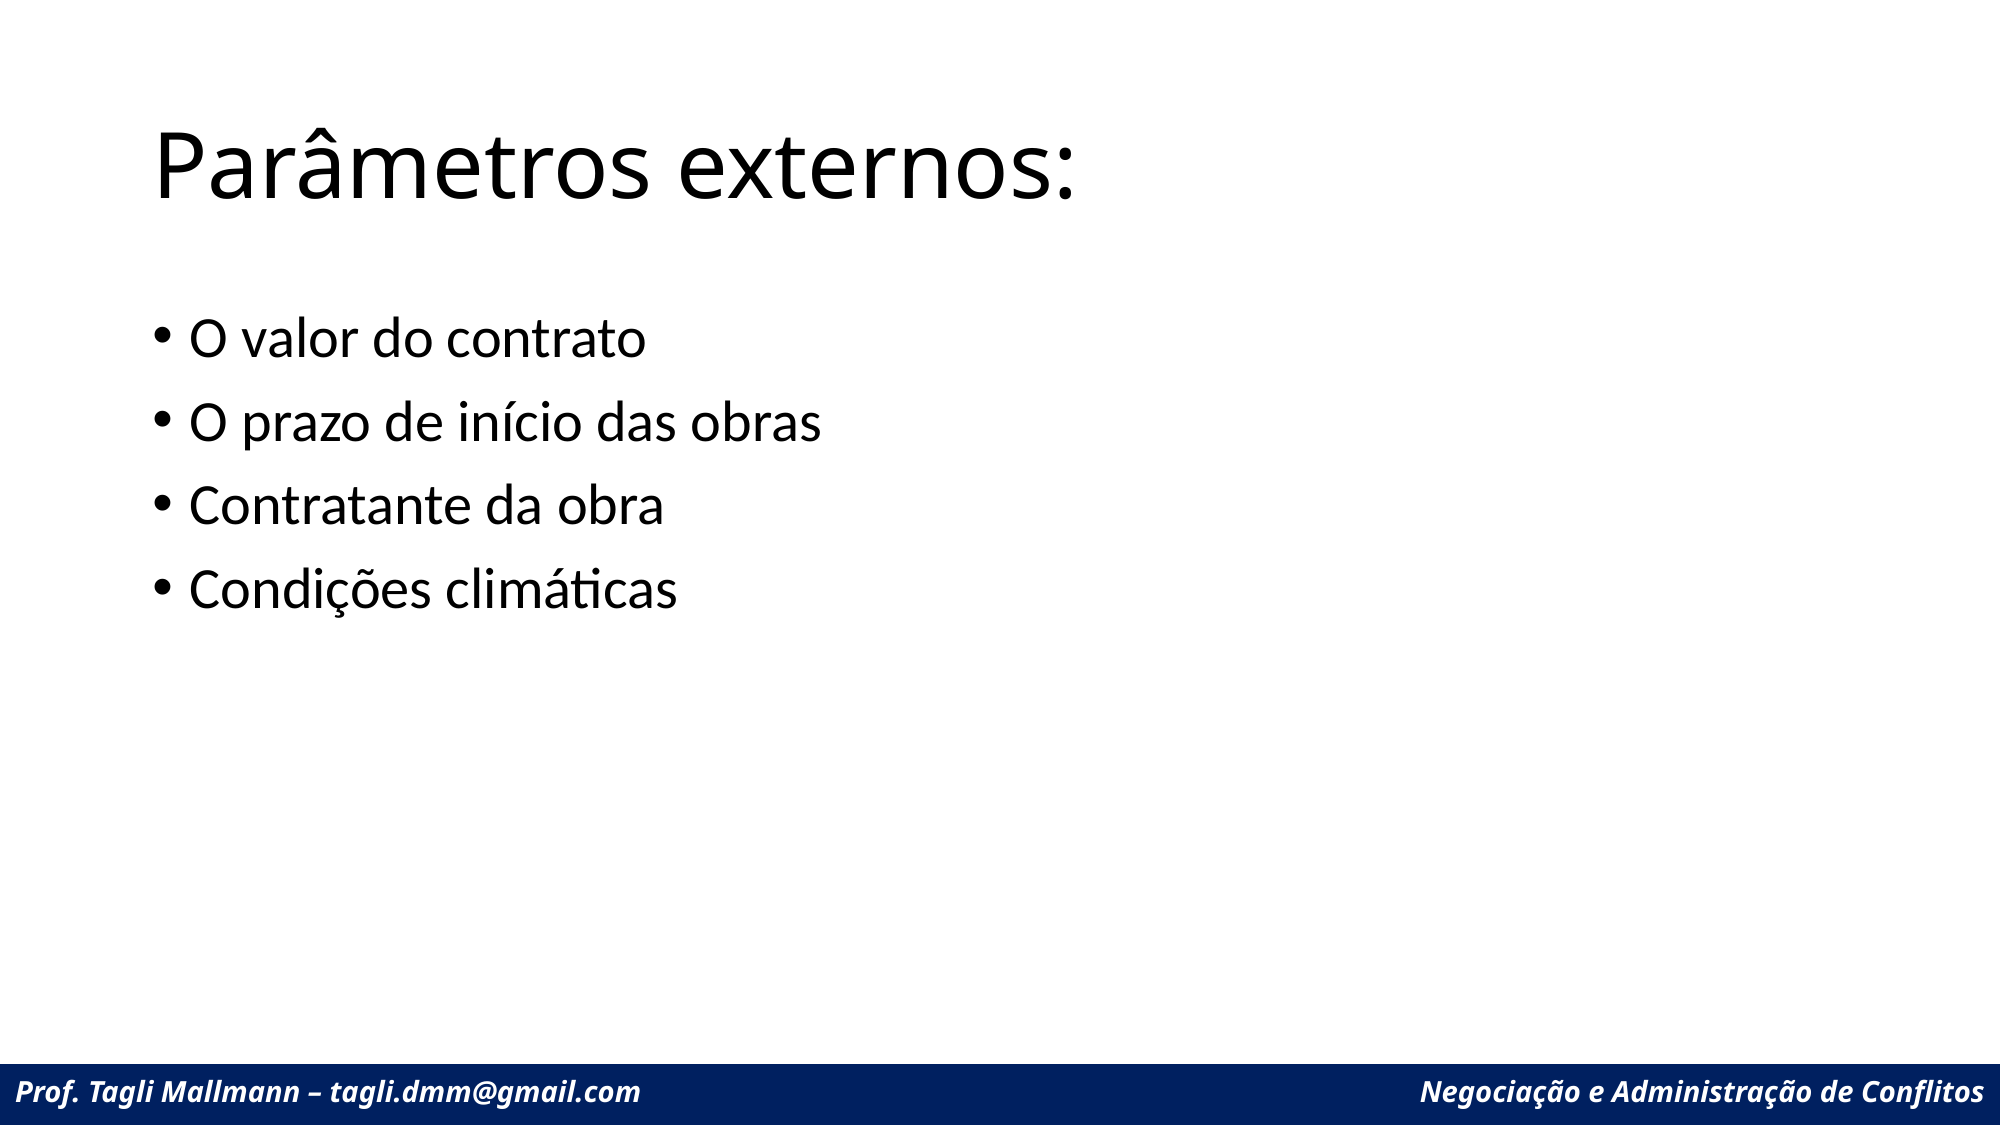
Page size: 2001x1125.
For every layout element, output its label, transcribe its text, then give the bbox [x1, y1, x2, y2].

title Parâmetros externos: [137, 59, 1863, 278]
list O valor do contrato O prazo de início das obras Contratante da obra Condições climáticas [137, 299, 1863, 1014]
